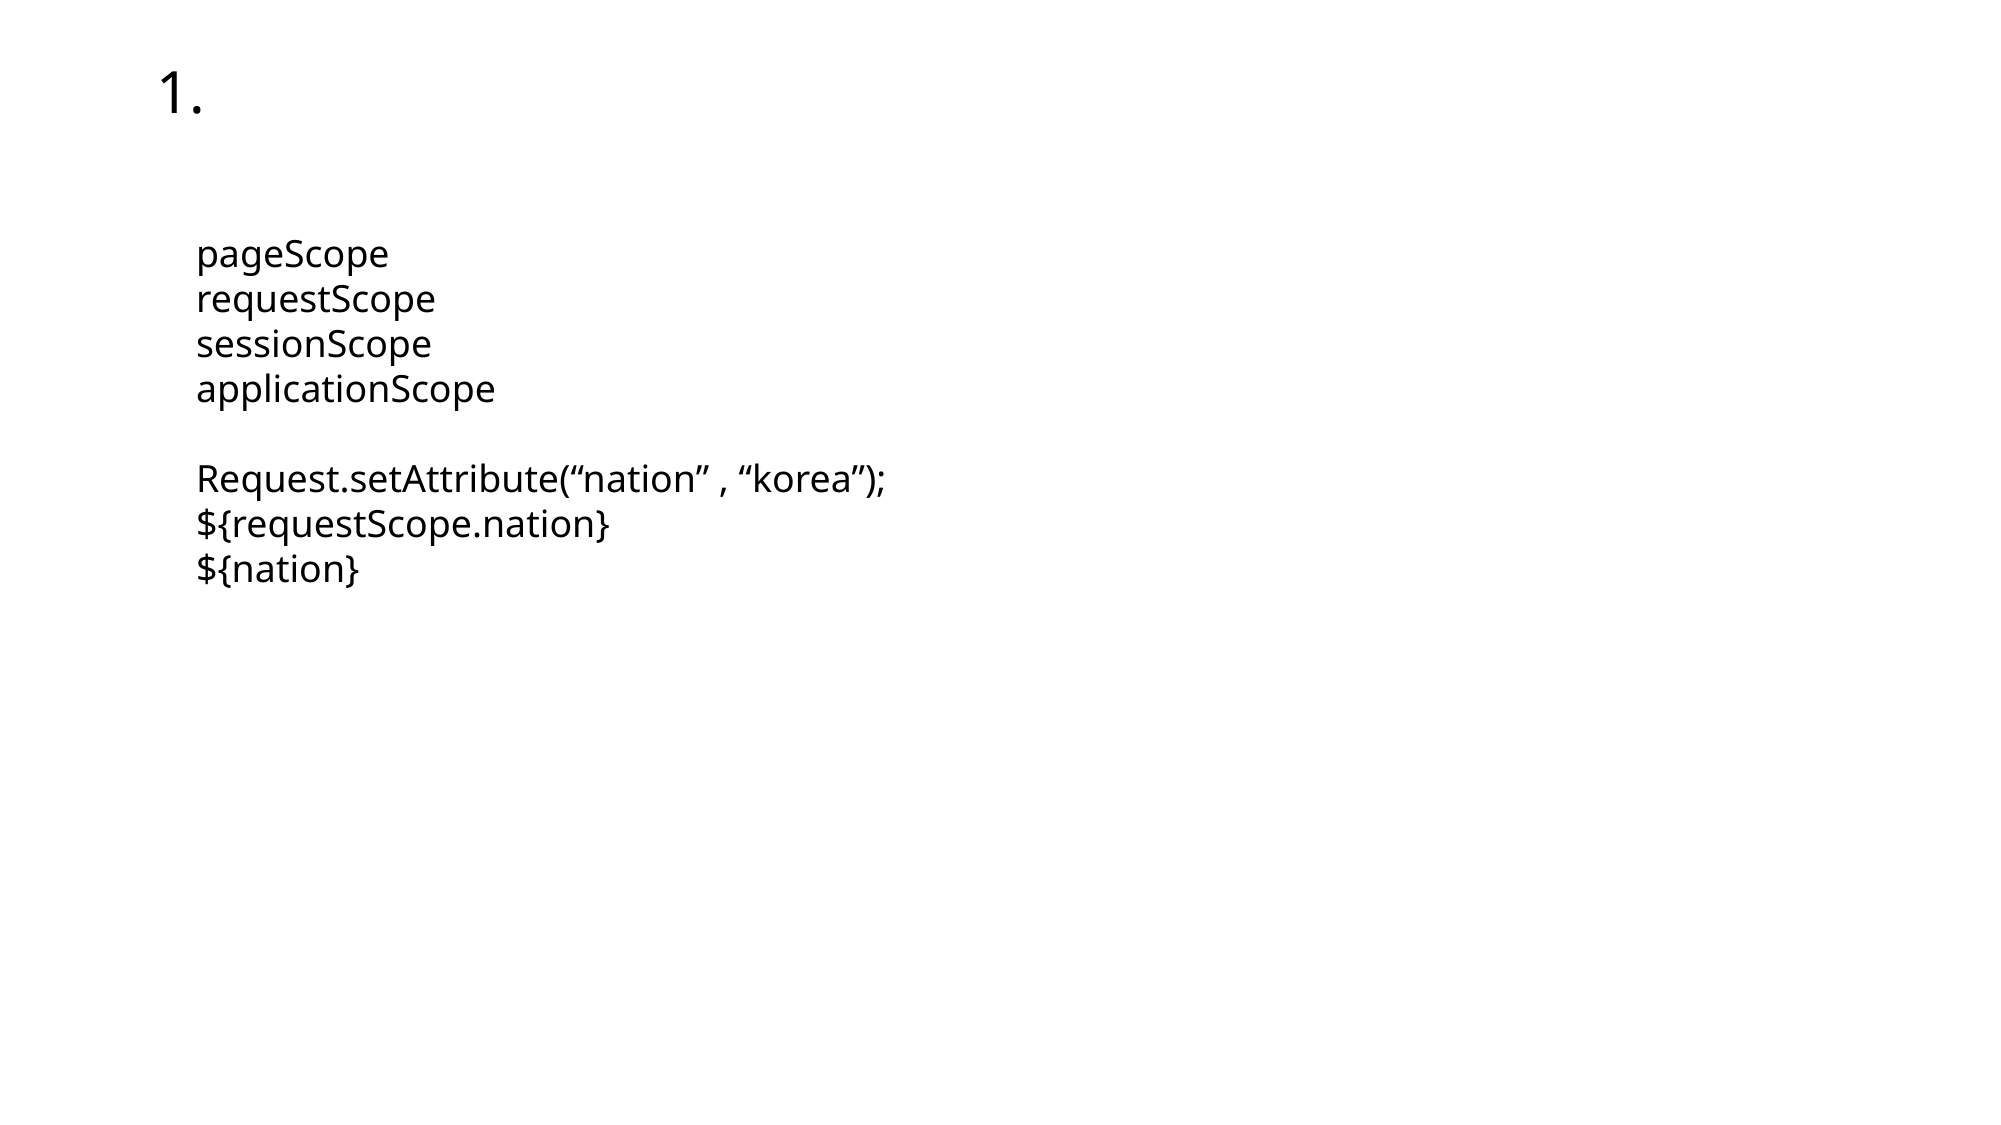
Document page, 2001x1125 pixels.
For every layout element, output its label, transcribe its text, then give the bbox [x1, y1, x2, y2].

text_box 1. [141, 47, 1796, 133]
text_box pageScope requestScope sessionScope applicationScope Request.setAttribute(“nation” , “korea”); ${requestScope.nation} ${nation} [181, 222, 1796, 643]
